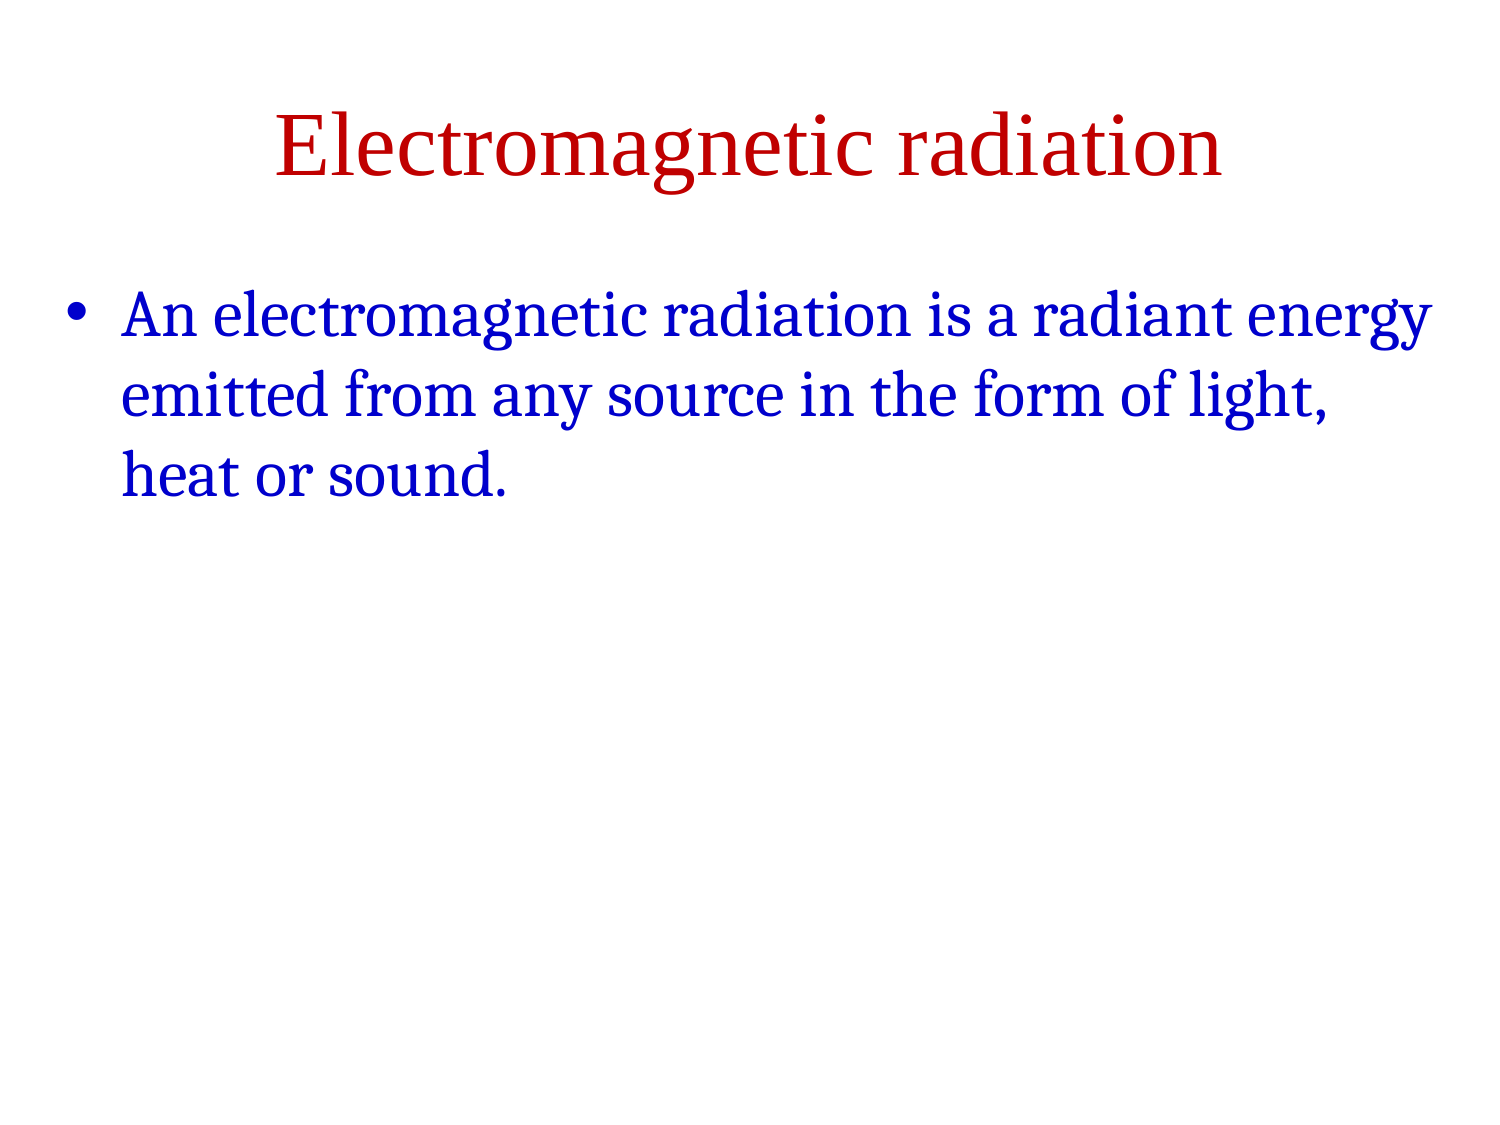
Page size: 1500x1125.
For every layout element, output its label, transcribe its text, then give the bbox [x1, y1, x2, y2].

list An electromagnetic radiation is a radiant energy emitted from any source in the form of light, heat or sound. [50, 262, 1450, 1005]
title Electromagnetic radiation [75, 45, 1425, 233]
